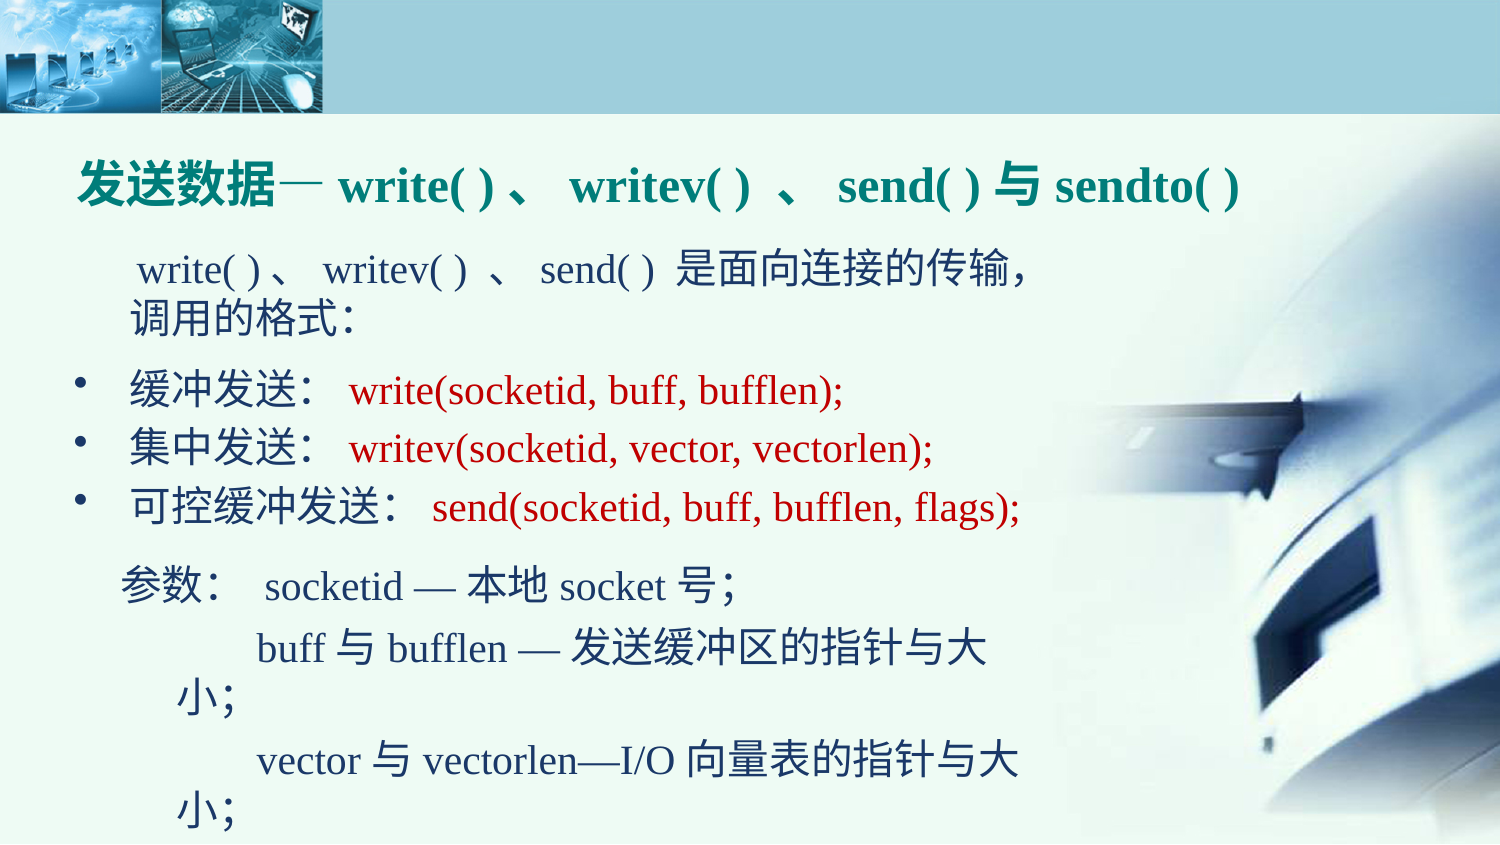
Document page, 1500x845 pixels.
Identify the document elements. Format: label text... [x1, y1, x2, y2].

title 发送数据—write( )、writev( ) 、send( )与sendto( ) [60, 118, 1337, 247]
picture [0, 0, 1500, 844]
list write( )、writev( ) 、send( ) 是面向连接的传输，调用的格式： 缓冲发送：write(socketid, buff, bufflen); 集中发送：writev(socketid, vector, vectorlen); 可控缓冲发送：send(socketid, buff, bufflen, flags); [58, 234, 1067, 563]
text_box 参数： socketid —本地socket号； buff与bufflen —发送缓冲区的指针与大小； vector与vectorlen—I/O向量表的指针与大小； flags用于区分write( ) 与send( )。 [105, 550, 1067, 844]
